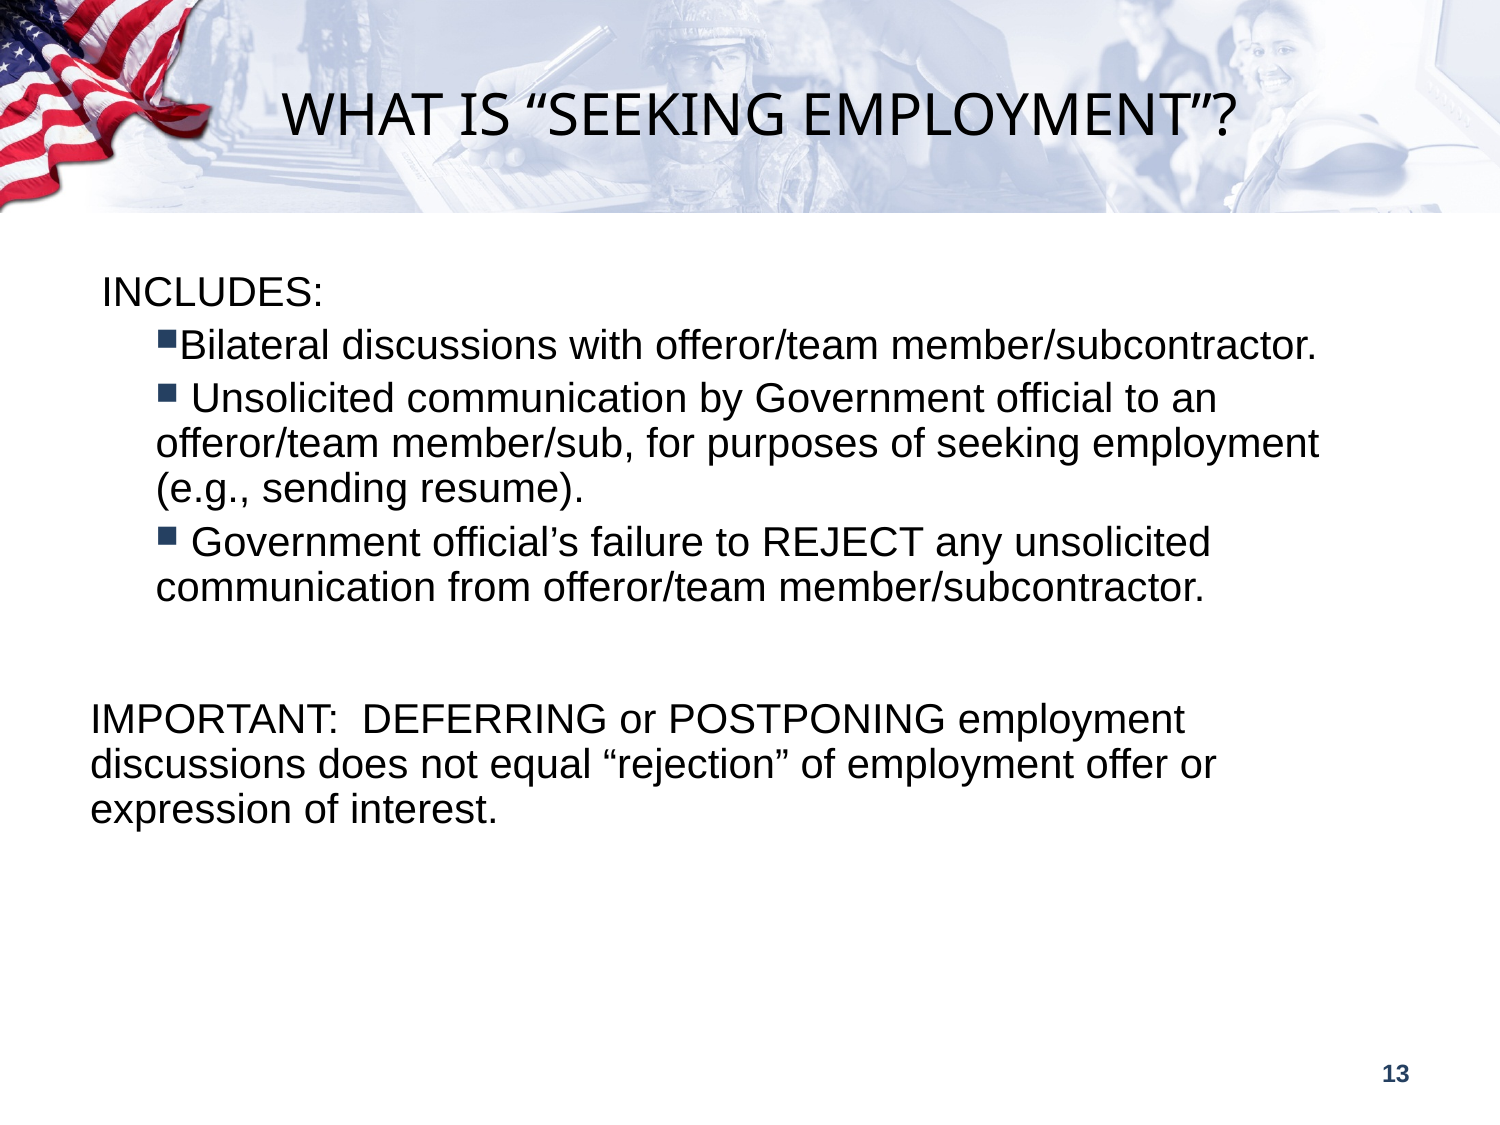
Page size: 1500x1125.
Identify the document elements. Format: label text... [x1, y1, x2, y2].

picture [0, 0, 1500, 213]
slide_number 13 [1074, 1042, 1425, 1103]
text_box WHAT IS “SEEKING EMPLOYMENT”? [89, 69, 1445, 200]
list INCLUDES: Bilateral discussions with offeror/team member/subcontractor. Unsolicited communication by Government official to an offeror/team member/sub, for purposes of seeking employment (e.g., sending resume). Government official’s failure to REJECT any unsolicited communication from offeror/team member/subcontractor. IMPORTANT: DEFERRING or POSTPONING employment discussions does not equal “rejection” of employment offer or expression of interest. [75, 262, 1425, 1005]
